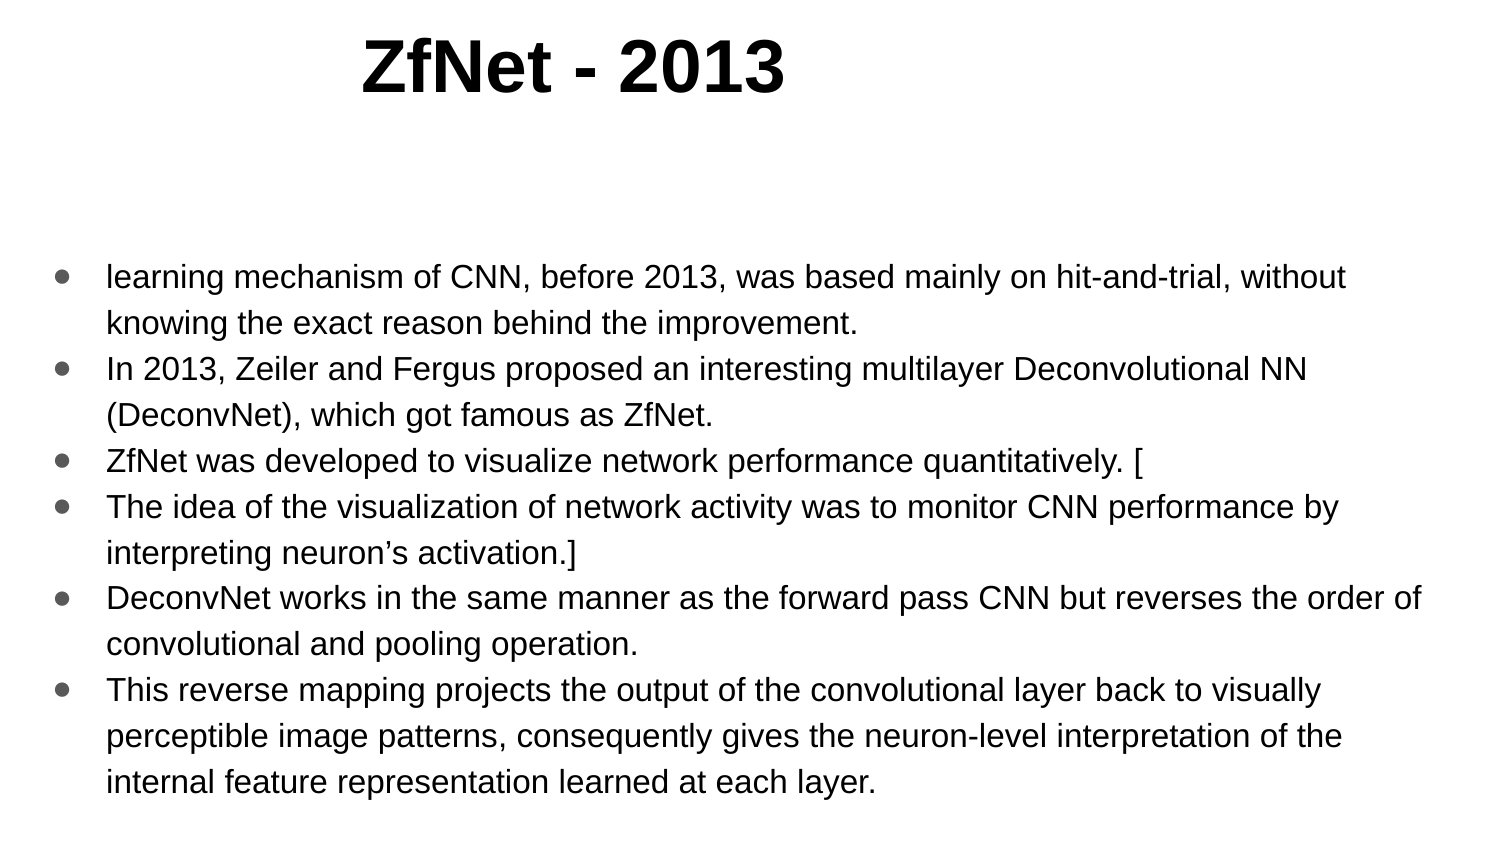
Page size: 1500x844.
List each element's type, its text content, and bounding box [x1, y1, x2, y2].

list learning mechanism of CNN, before 2013, was based mainly on hit-and-trial, without knowing the exact reason behind the improvement. In 2013, Zeiler and Fergus proposed an interesting multilayer Deconvolutional NN (DeconvNet), which got famous as ZfNet. ZfNet was developed to visualize network performance quantitatively. [ The idea of the visualization of network activity was to monitor CNN performance by interpreting neuron’s activation.] DeconvNet works in the same manner as the forward pass CNN but reverses the order of convolutional and pooling operation. This reverse mapping projects the output of the convolutional layer back to visually perceptible image patterns, consequently gives the neuron-level interpretation of the internal feature representation learned at each layer. [31, 249, 1435, 801]
title ZfNet - 2013 [361, 17, 1139, 159]
